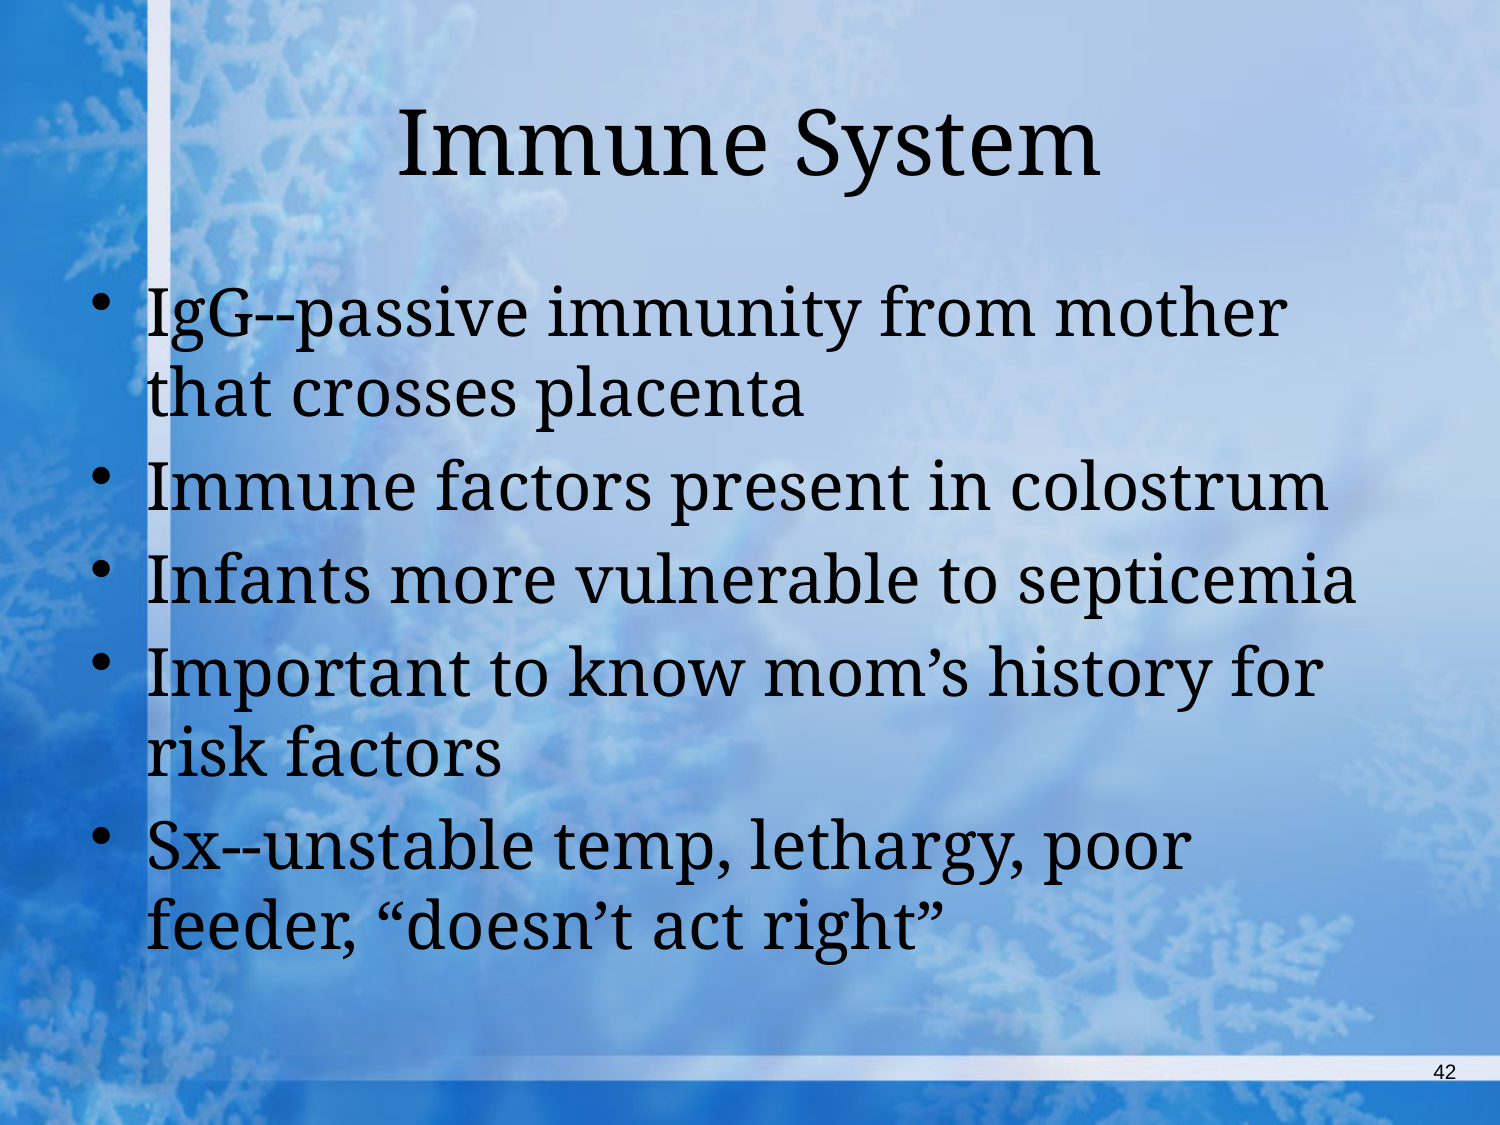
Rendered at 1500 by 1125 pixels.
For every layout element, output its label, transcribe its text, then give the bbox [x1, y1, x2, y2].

footer [718, 1051, 1105, 1112]
list IgG--passive immunity from mother that crosses placenta Immune factors present in colostrum Infants more vulnerable to septicemia Important to know mom’s history for risk factors Sx--unstable temp, lethargy, poor feeder, “doesn’t act right” [75, 262, 1425, 1005]
slide_number 42 [1418, 1051, 1479, 1112]
picture [0, 0, 1500, 1125]
title Immune System [75, 45, 1425, 233]
